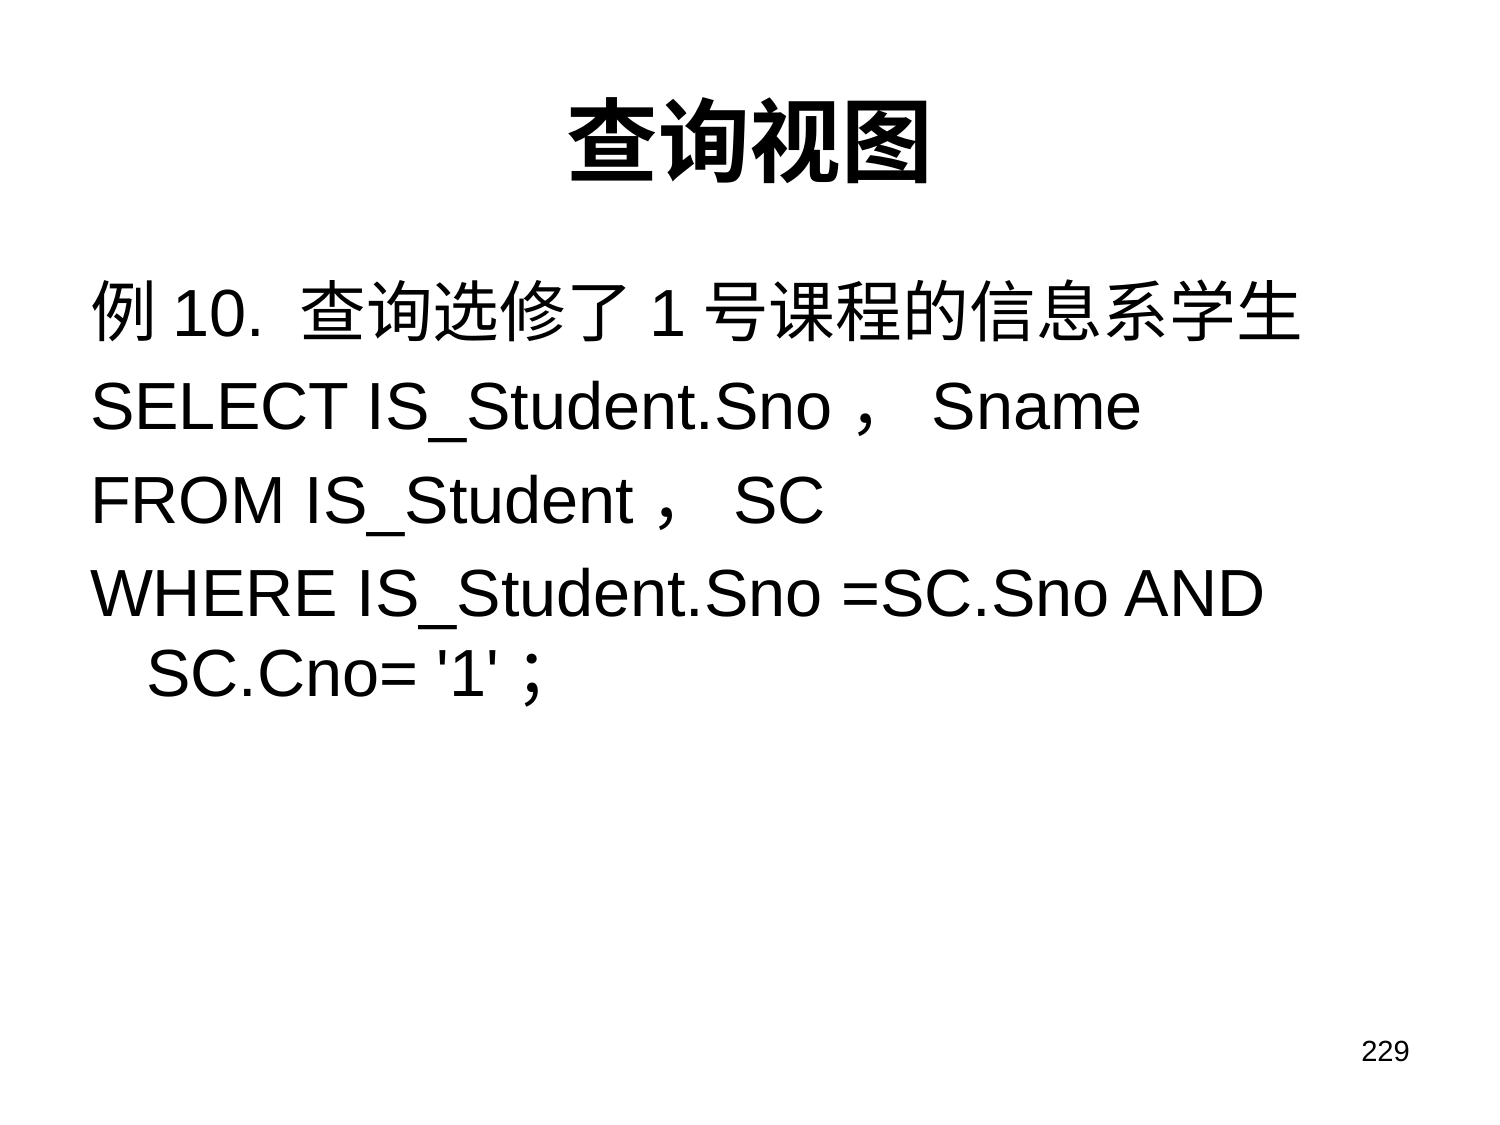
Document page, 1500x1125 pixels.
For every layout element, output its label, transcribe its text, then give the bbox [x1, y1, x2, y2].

title 查询视图 [75, 45, 1425, 233]
slide_number 229 [1074, 1024, 1426, 1103]
list 例10. 查询选修了1号课程的信息系学生 SELECT IS_Student.Sno，Sname FROM IS_Student，SC WHERE IS_Student.Sno =SC.Sno AND SC.Cno= '1'； [75, 262, 1425, 1005]
